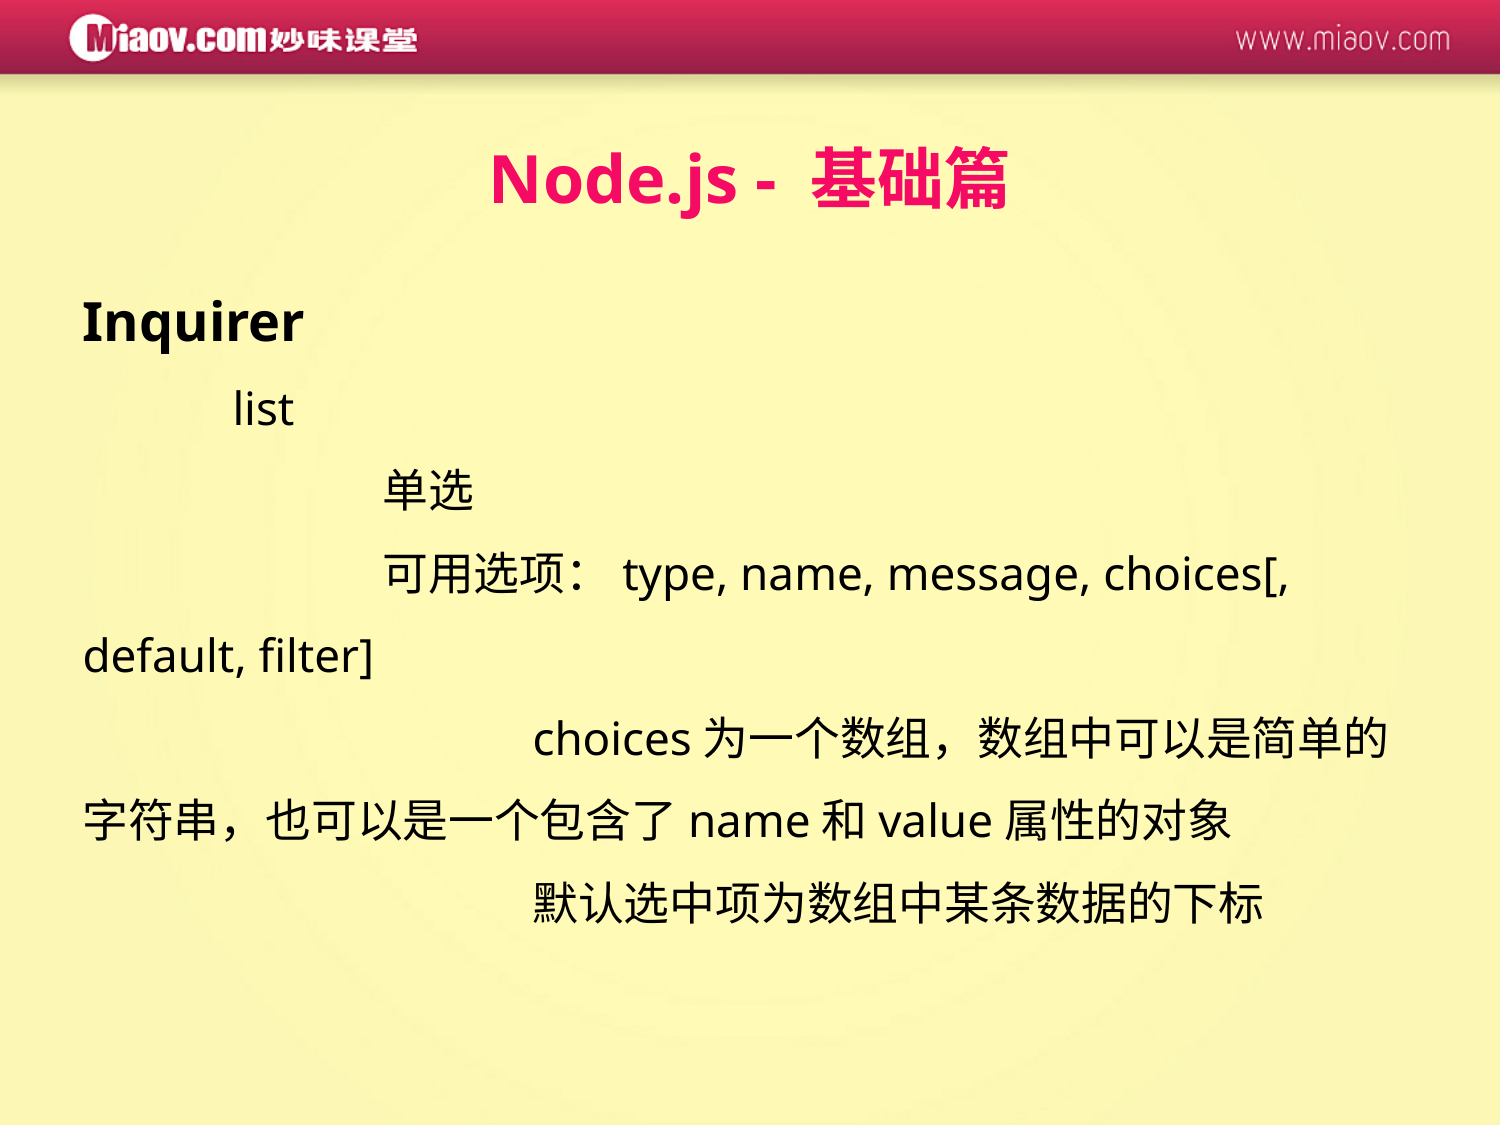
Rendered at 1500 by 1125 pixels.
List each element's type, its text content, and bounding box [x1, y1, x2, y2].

picture [0, 0, 1500, 1125]
text_box Inquirer list 单选 可用选项：type, name, message, choices[, default, filter] choices为一个数组，数组中可以是简单的字符串，也可以是一个包含了name和value属性的对象 默认选中项为数组中某条数据的下标 [74, 247, 1400, 937]
title Node.js - 基础篇 [74, 82, 1426, 272]
